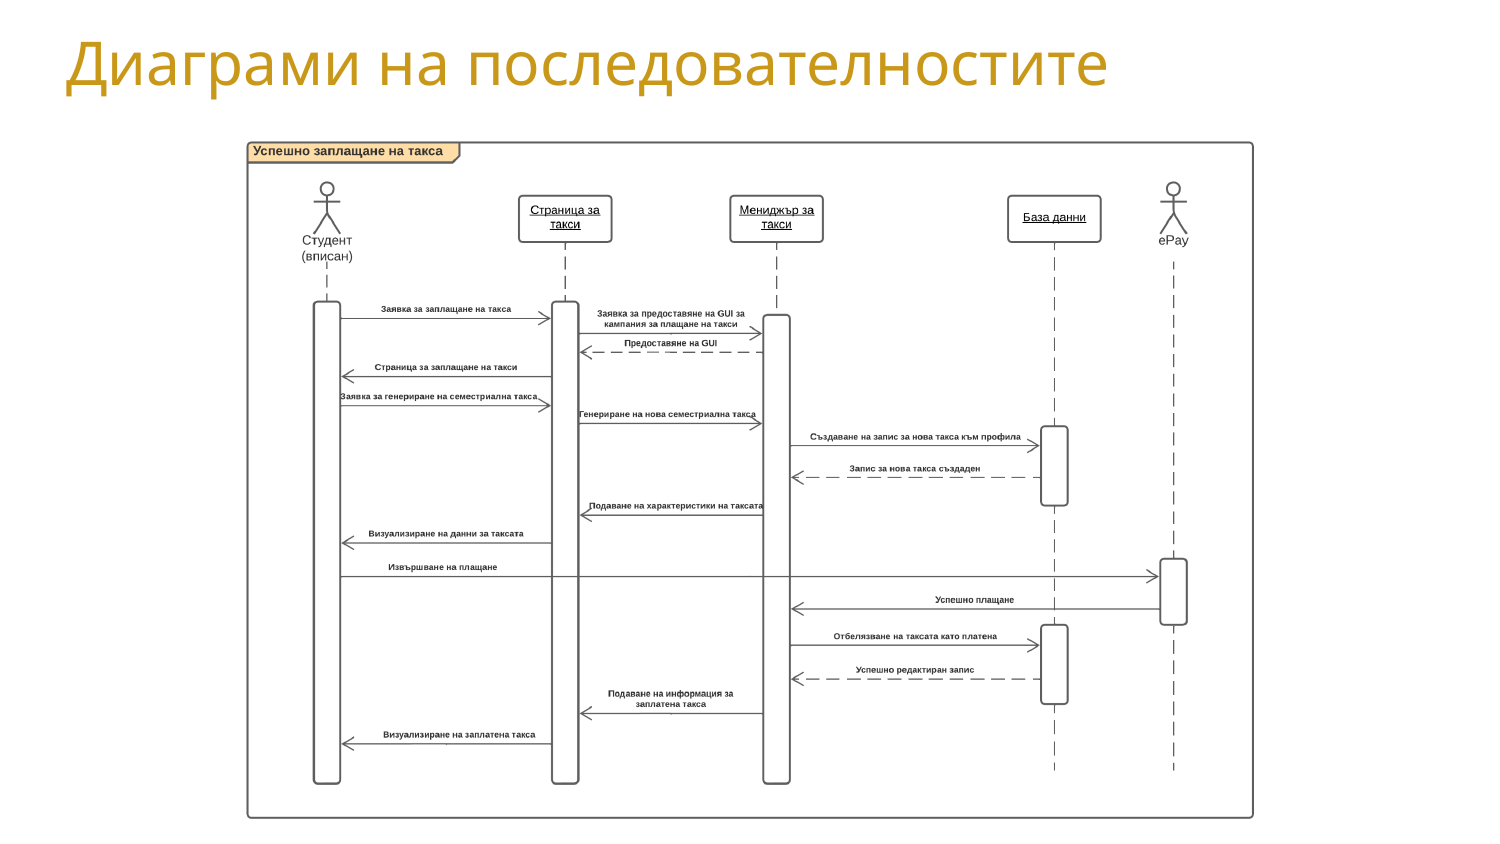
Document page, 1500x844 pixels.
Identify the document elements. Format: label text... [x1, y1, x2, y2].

picture [221, 116, 1279, 844]
title Диаграми на последователностите [51, 10, 1449, 105]
